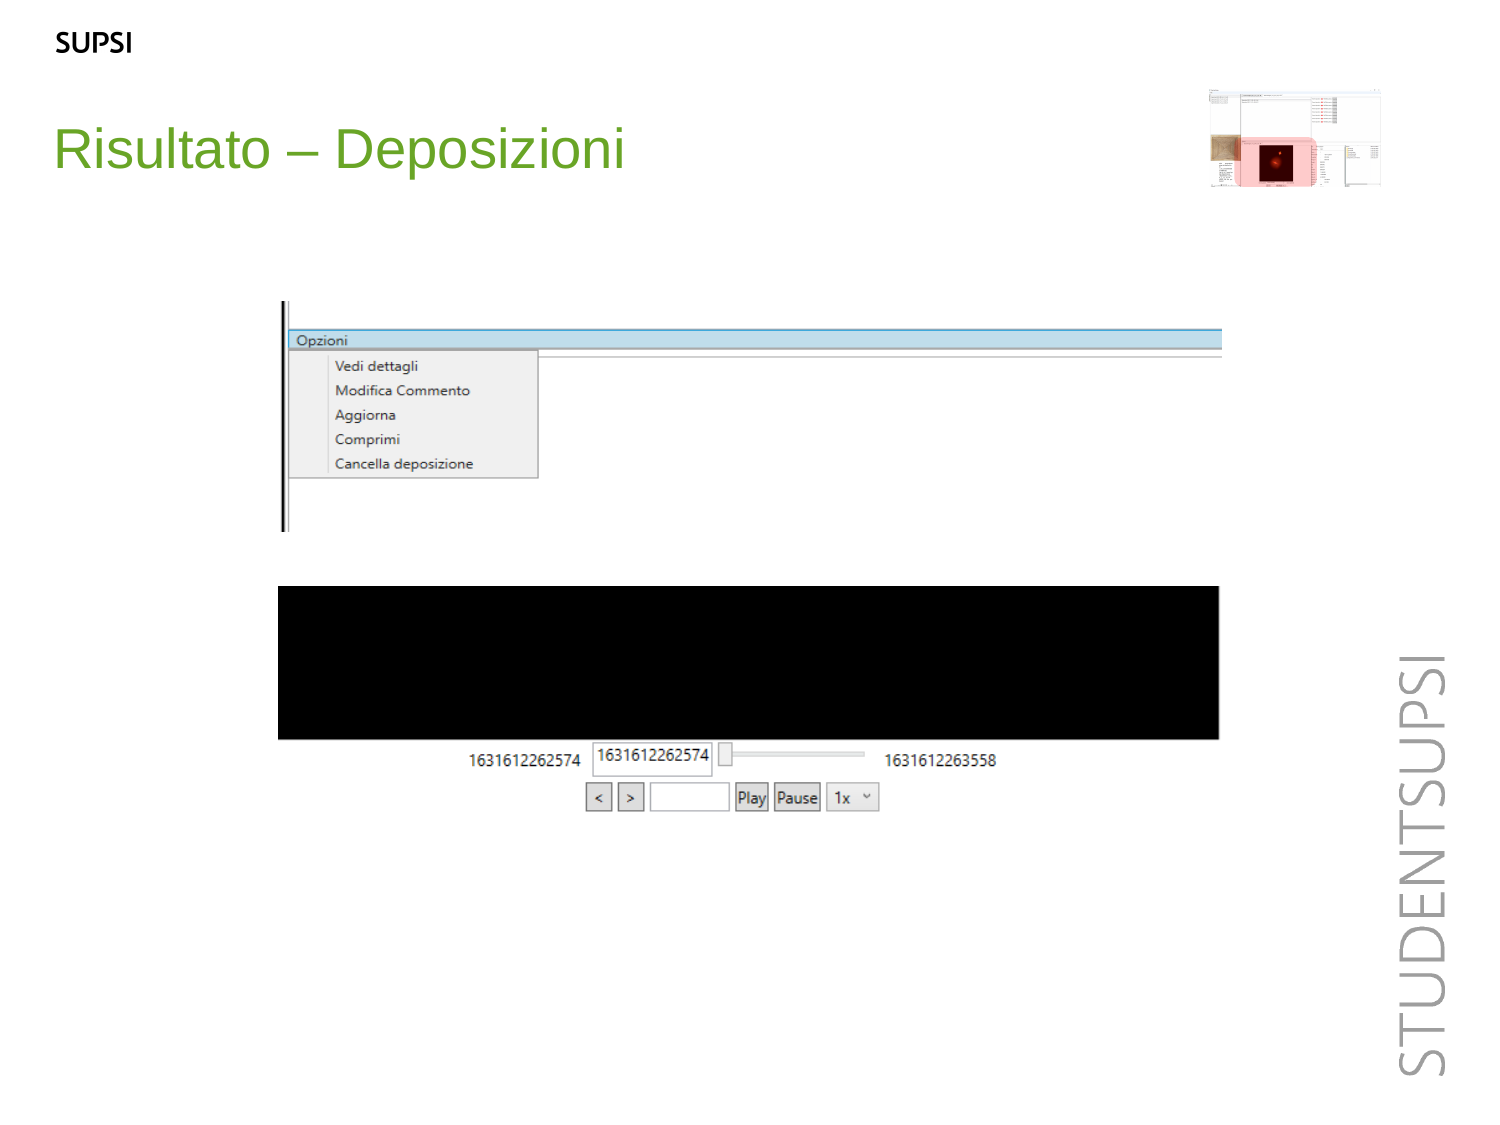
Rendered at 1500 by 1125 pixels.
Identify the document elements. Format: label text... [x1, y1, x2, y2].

picture [277, 301, 1223, 532]
picture [277, 585, 1223, 817]
picture [1399, 657, 1445, 1076]
picture [56, 30, 134, 53]
picture [1209, 89, 1381, 187]
list Risultato – Deposizioni [53, 112, 1341, 265]
